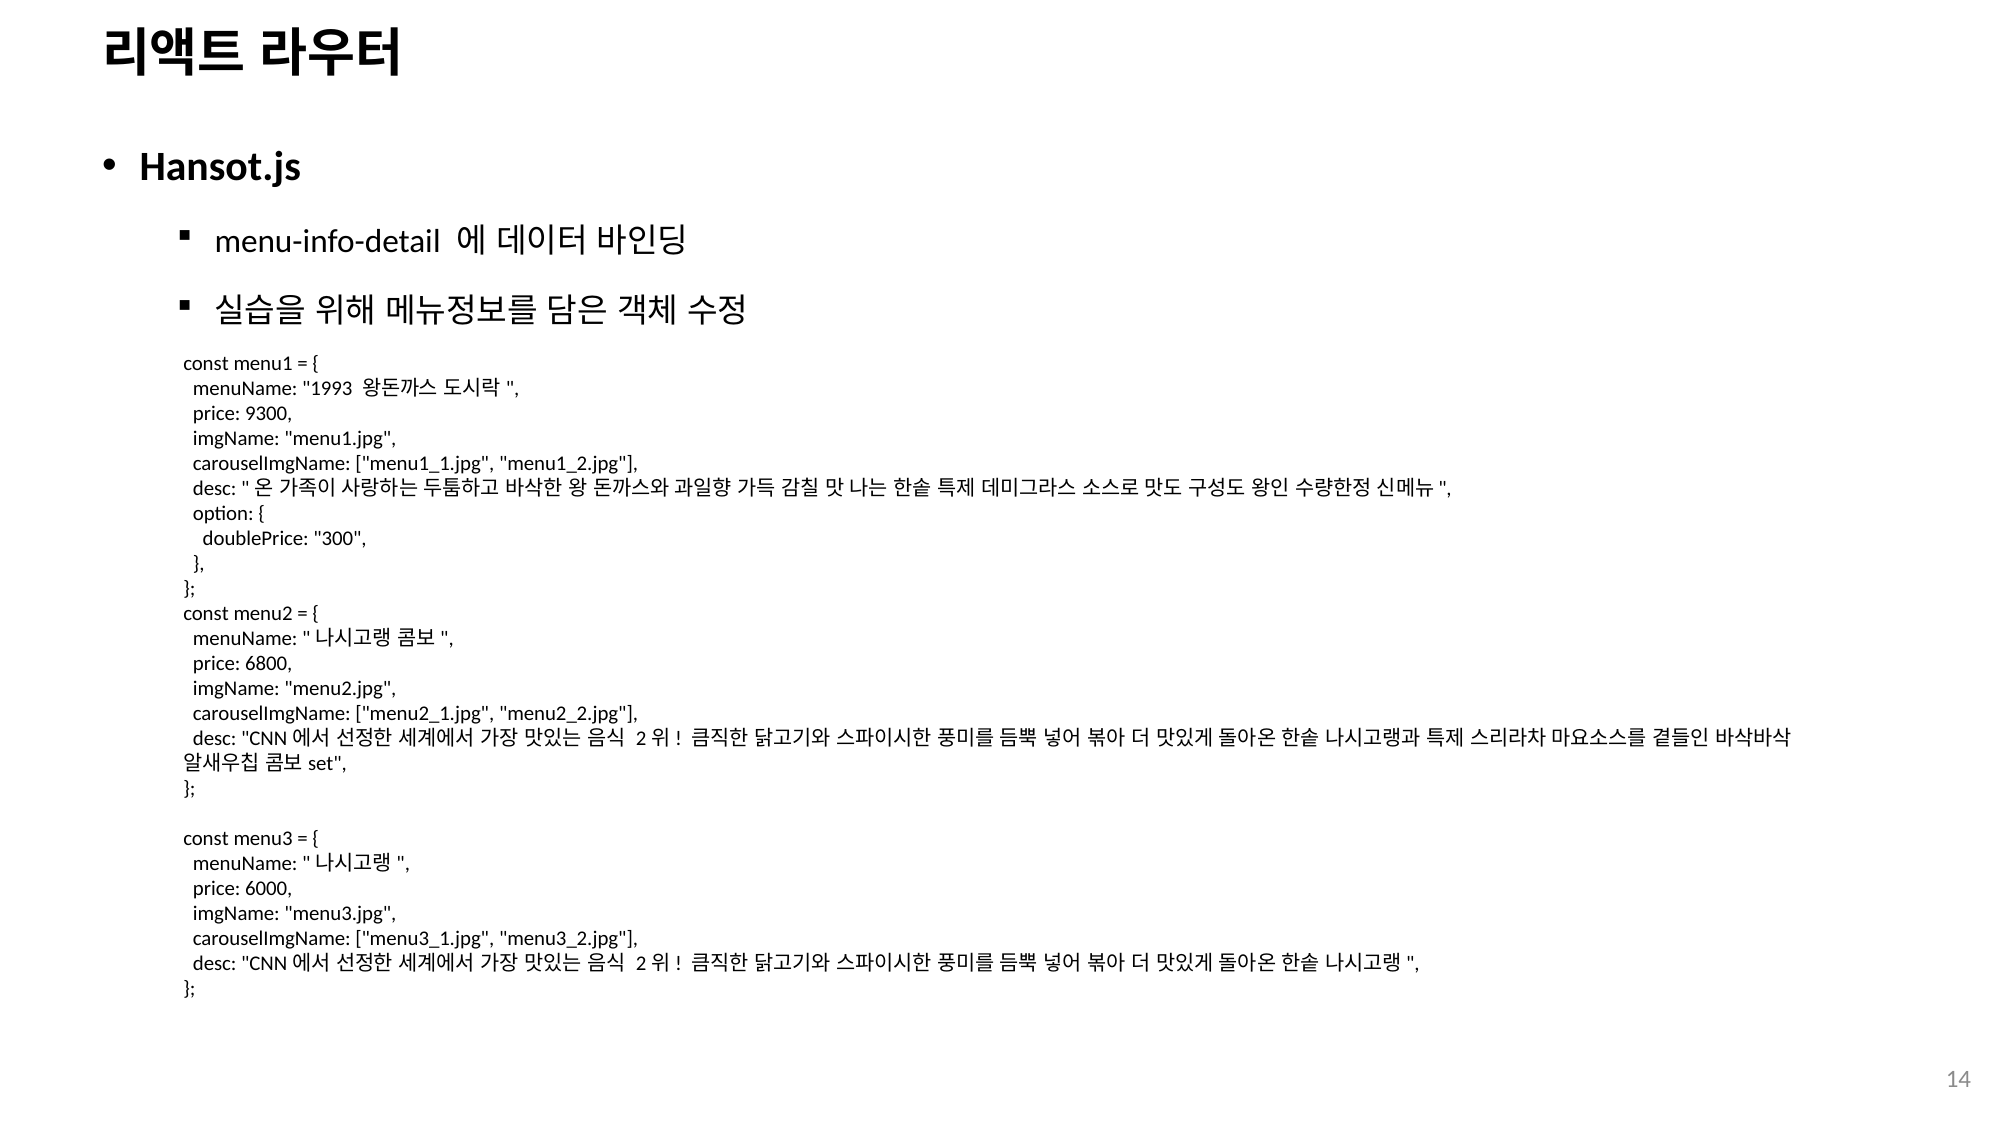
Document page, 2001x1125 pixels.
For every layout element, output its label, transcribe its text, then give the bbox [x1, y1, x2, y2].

text_box const menu1 = { menuName: "1993 왕돈까스 도시락", price: 9300, imgName: "menu1.jpg", carouselImgName: ["menu1_1.jpg", "menu1_2.jpg"], desc: "온 가족이 사랑하는 두툼하고 바삭한 왕 돈까스와 과일향 가득 감칠 맛 나는 한솥 특제 데미그라스 소스로 맛도 구성도 왕인 수량한정 신메뉴", option: { doublePrice: "300", }, }; const menu2 = { menuName: "나시고랭 콤보", price: 6800, imgName: "menu2.jpg", carouselImgName: ["menu2_1.jpg", "menu2_2.jpg"], desc: "CNN에서 선정한 세계에서 가장 맛있는 음식 2위! 큼직한 닭고기와 스파이시한 풍미를 듬뿍 넣어 볶아 더 맛있게 돌아온 한솥 나시고랭과 특제 스리라차 마요소스를 곁들인 바삭바삭 알새우칩 콤보set", }; const menu3 = { menuName: "나시고랭", price: 6000, imgName: "menu3.jpg", carouselImgName: ["menu3_1.jpg", "menu3_2.jpg"], desc: "CNN에서 선정한 세계에서 가장 맛있는 음식 2위! 큼직한 닭고기와 스파이시한 풍미를 듬뿍 넣어 볶아 더 맛있게 돌아온 한솥 나시고랭", }; [168, 342, 1875, 1007]
list Hansot.js menu-info-detail 에 데이터 바인딩 실습을 위해 메뉴정보를 담은 객체 수정 [87, 106, 1946, 1073]
slide_number 14 [1536, 1047, 1987, 1108]
title 리액트 라우터 [87, 26, 1812, 83]
